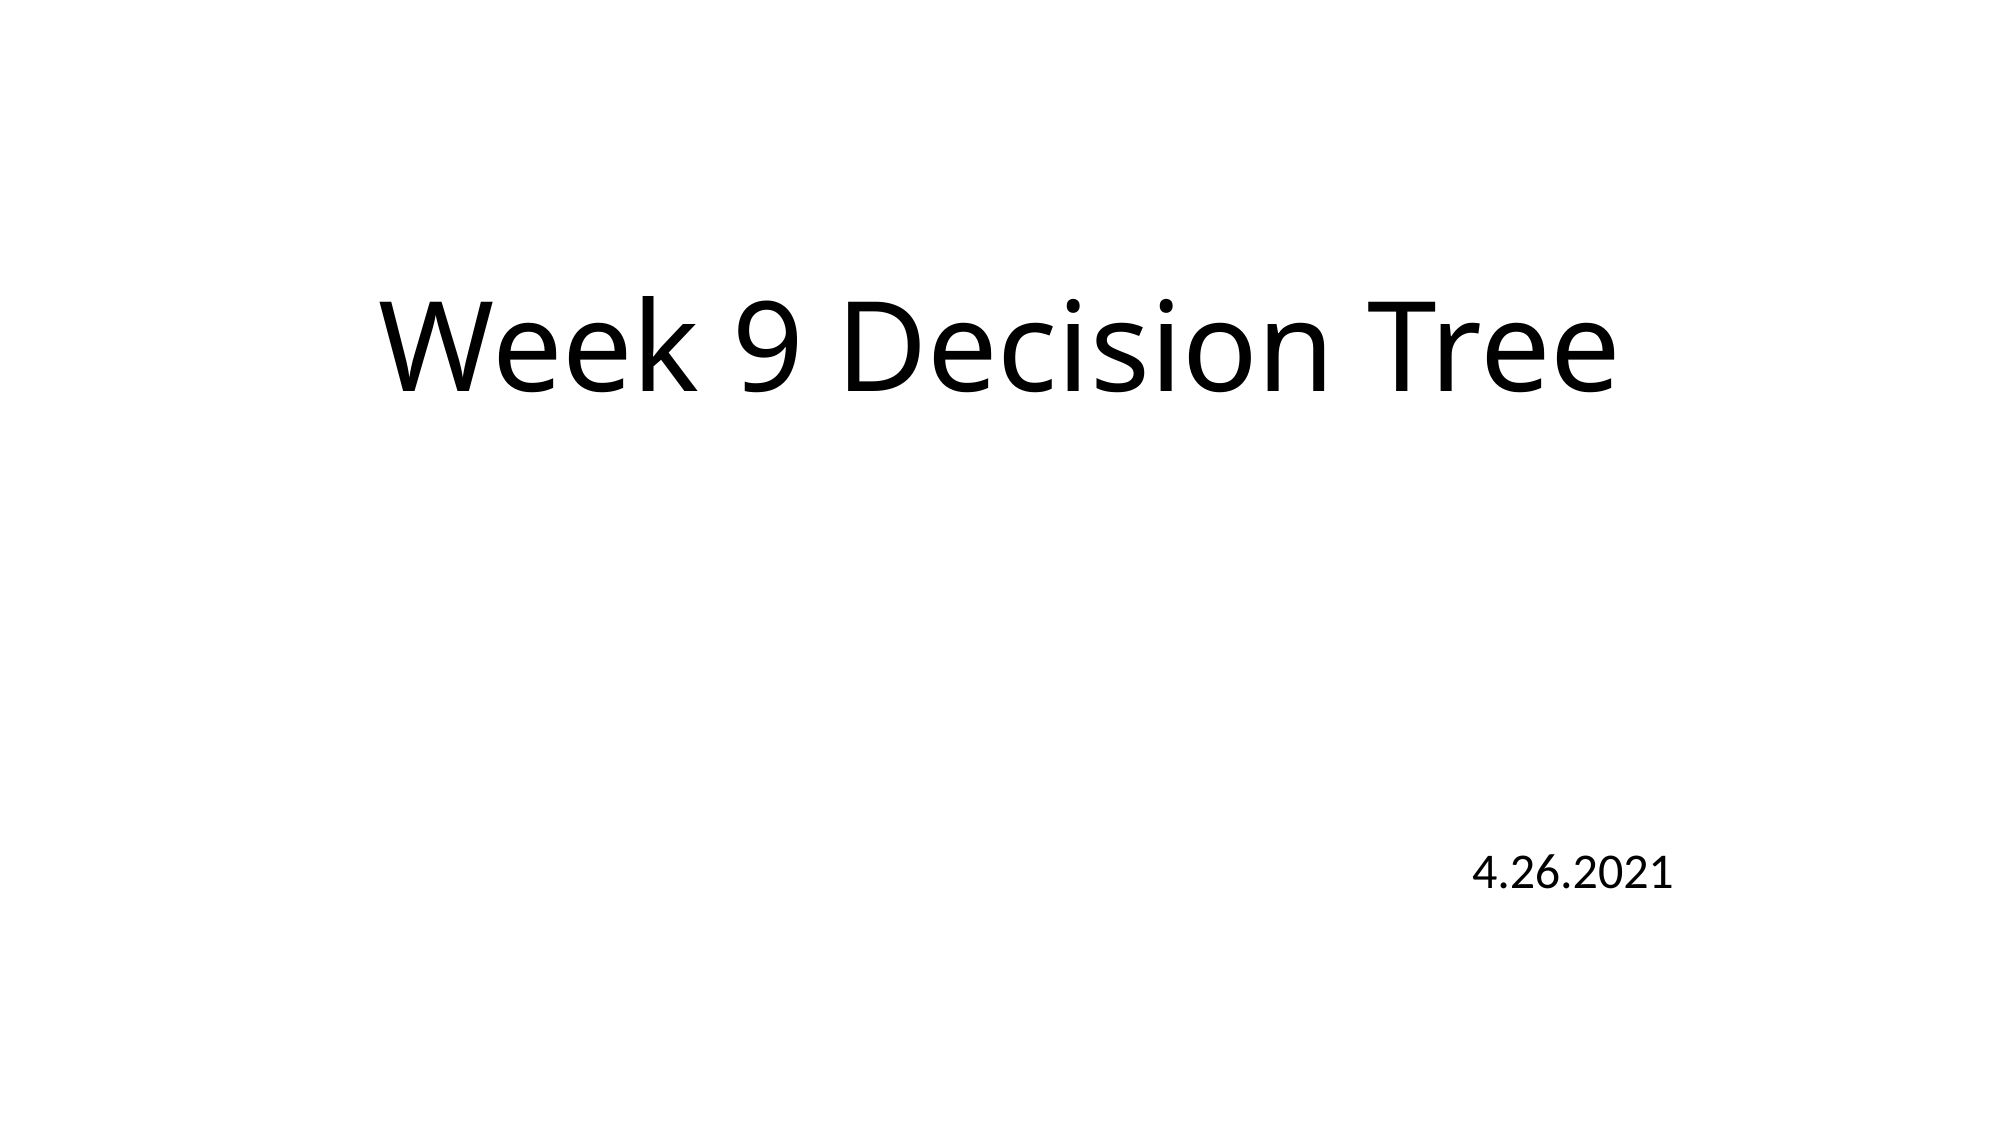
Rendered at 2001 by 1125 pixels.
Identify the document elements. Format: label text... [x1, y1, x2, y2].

subtitle 4.26.2021 [1384, 675, 1750, 863]
title Week 9 Decision Tree [249, 184, 1750, 576]
